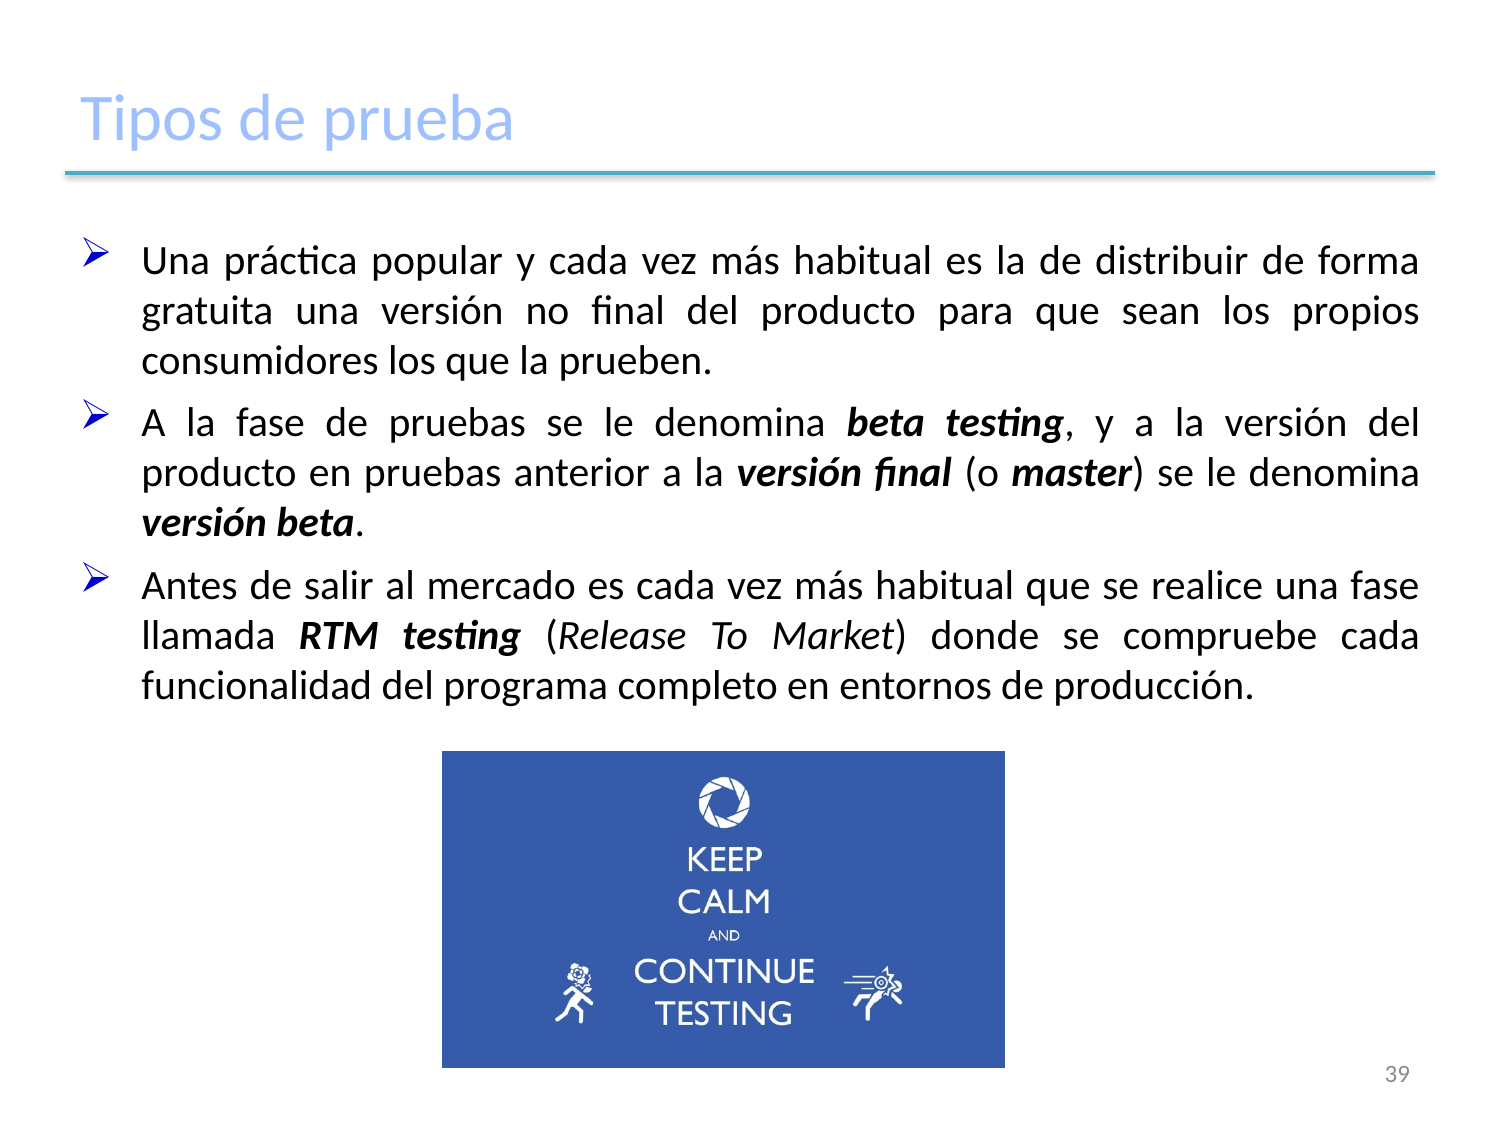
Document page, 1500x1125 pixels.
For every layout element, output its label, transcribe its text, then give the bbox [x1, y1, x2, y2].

picture [442, 751, 1005, 1068]
slide_number 39 [1074, 1042, 1425, 1103]
title Tipos de prueba [64, 54, 1437, 171]
text_box Una práctica popular y cada vez más habitual es la de distribuir de forma gratuita una versión no final del producto para que sean los propios consumidores los que la prueben. A la fase de pruebas se le denomina beta testing, y a la versión del producto en pruebas anterior a la versión final (o master) se le denomina versión beta. Antes de salir al mercado es cada vez más habitual que se realice una fase llamada RTM testing (Release To Market) donde se compruebe cada funcionalidad del programa completo en entornos de producción. [64, 225, 1436, 715]
